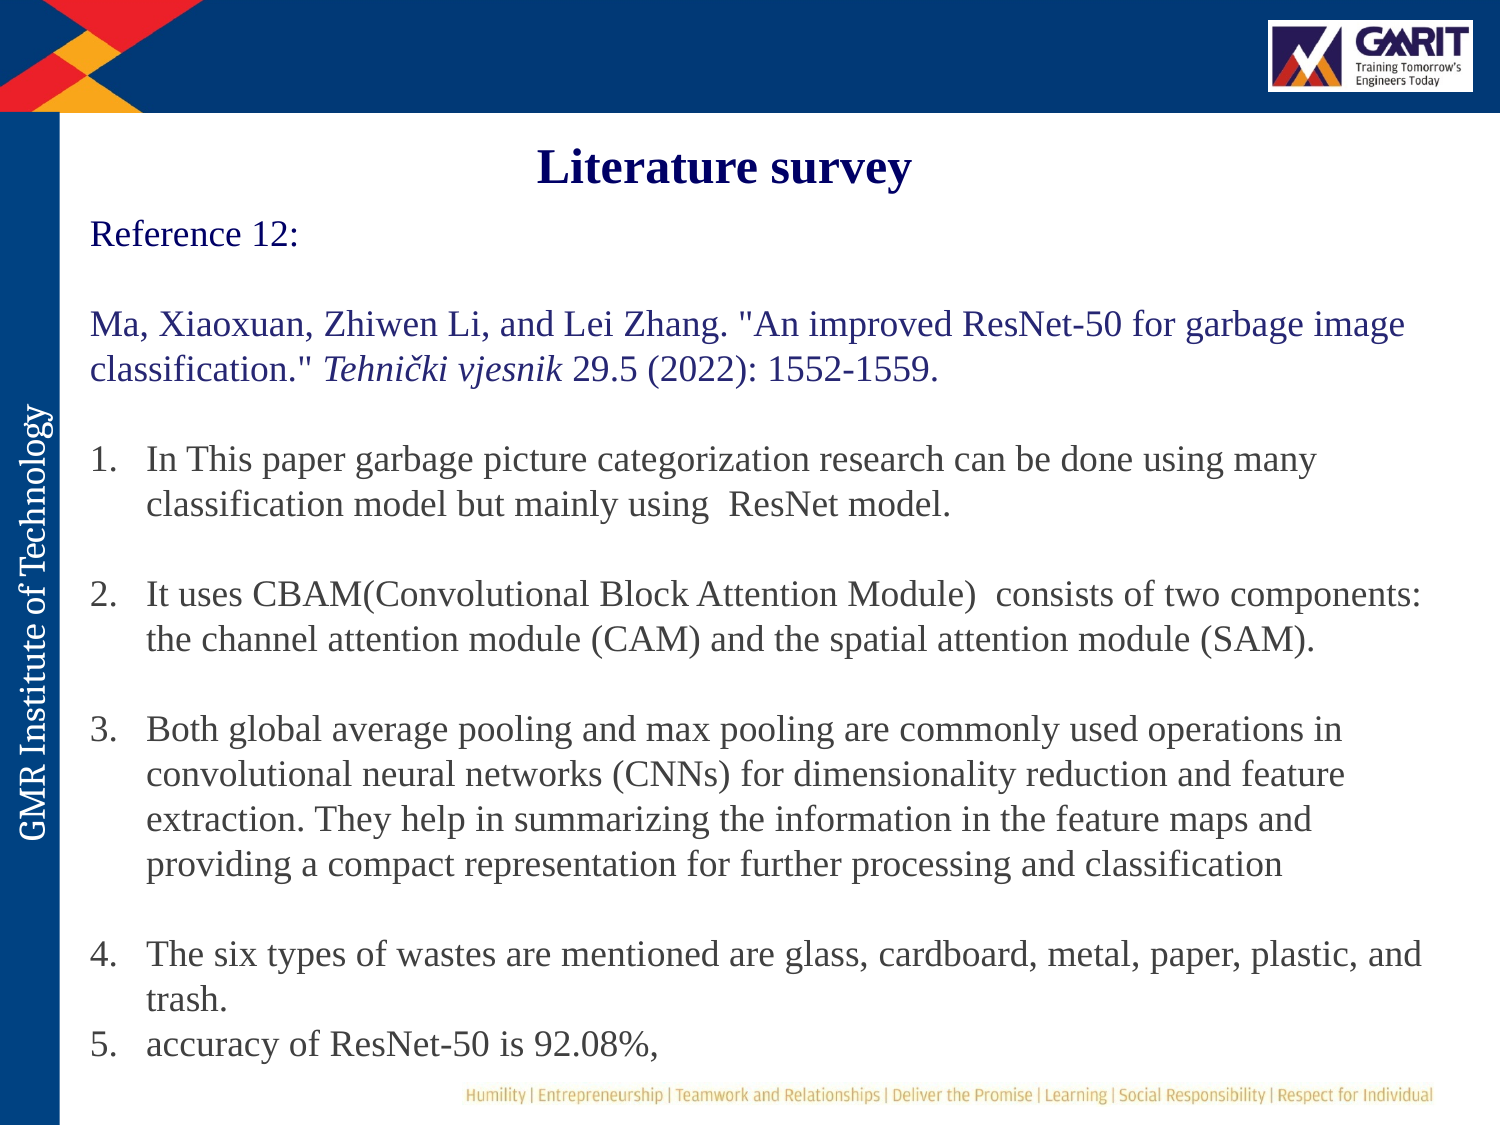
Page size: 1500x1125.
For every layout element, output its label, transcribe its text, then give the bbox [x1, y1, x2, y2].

text_box Literature survey [522, 126, 955, 201]
picture [0, 0, 1500, 113]
text_box Reference 12: Ma, Xiaoxuan, Zhiwen Li, and Lei Zhang. "An improved ResNet-50 for garbage image classification." Tehnički vjesnik 29.5 (2022): 1552-1559. In This paper garbage picture categorization research can be done using many classification model but mainly using ResNet model. It uses CBAM(Convolutional Block Attention Module) consists of two components: the channel attention module (CAM) and the spatial attention module (SAM). Both global average pooling and max pooling are commonly used operations in convolutional neural networks (CNNs) for dimensionality reduction and feature extraction. They help in summarizing the information in the feature maps and providing a compact representation for further processing and classification The six types of wastes are mentioned are glass, cardboard, metal, paper, plastic, and trash. accuracy of ResNet-50 is 92.08%, [75, 201, 1477, 1112]
